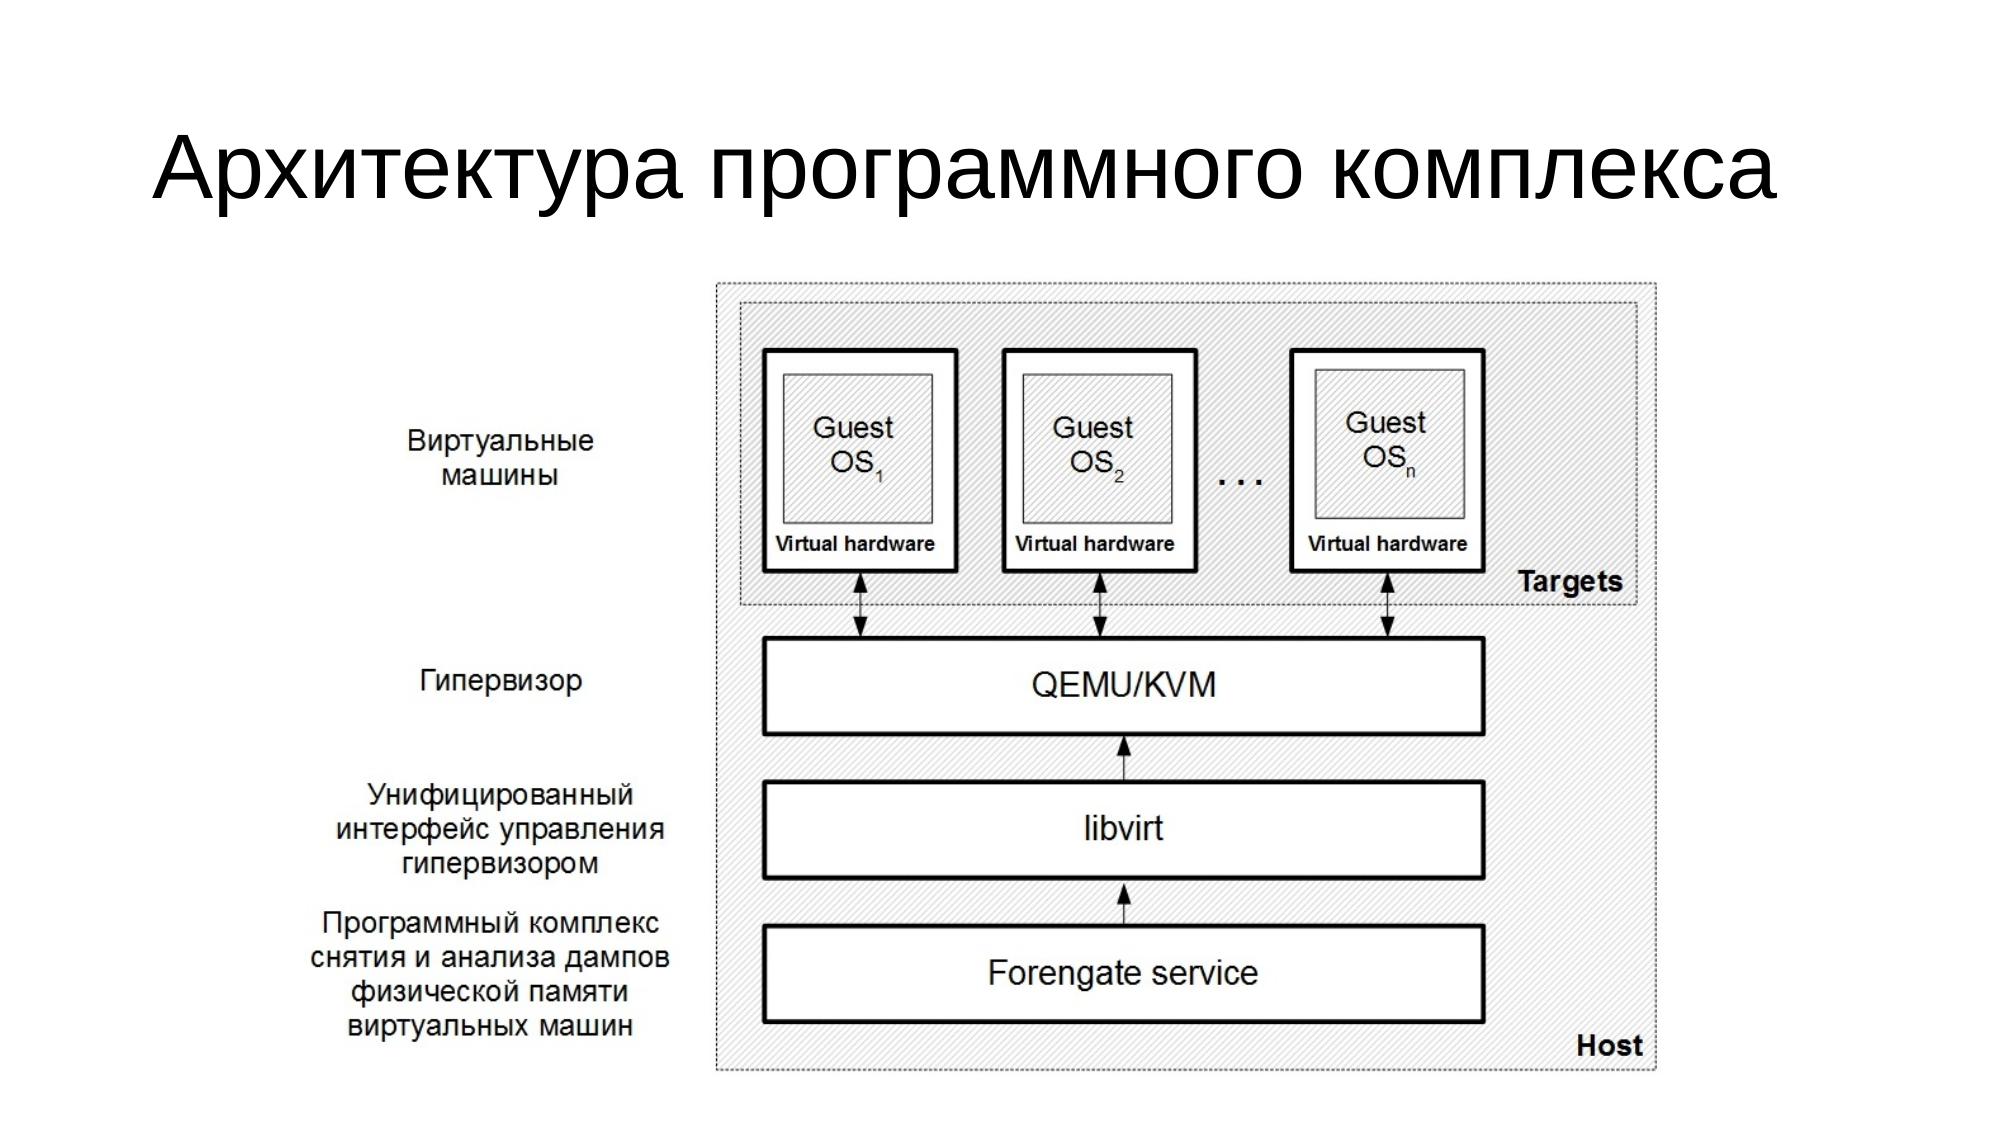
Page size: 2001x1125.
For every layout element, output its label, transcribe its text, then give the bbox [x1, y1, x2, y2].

title Архитектура программного комплекса [137, 59, 1863, 278]
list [304, 277, 1662, 1075]
